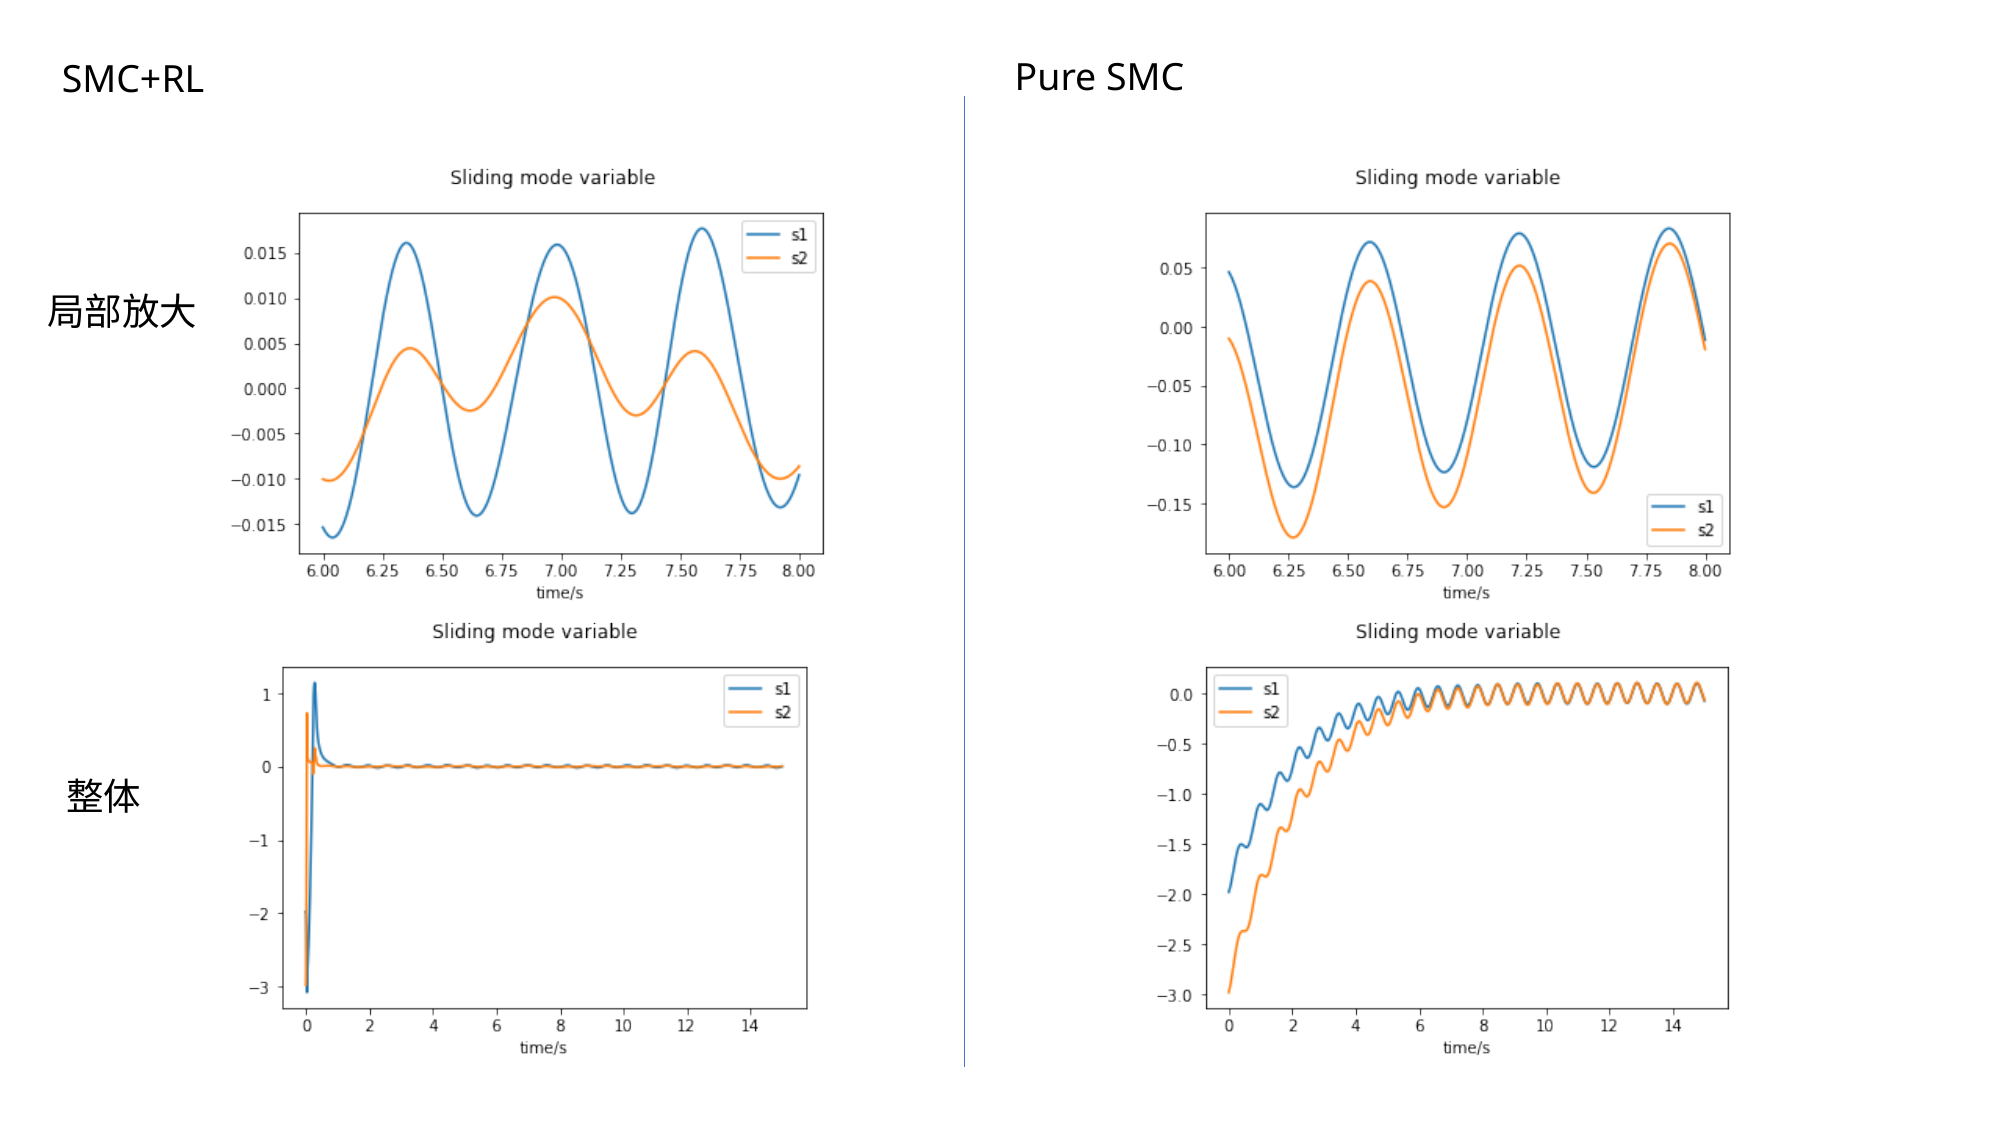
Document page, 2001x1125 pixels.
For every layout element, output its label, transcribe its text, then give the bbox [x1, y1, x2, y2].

text_box 局部放大 [32, 280, 219, 341]
text_box Pure SMC [999, 46, 1233, 106]
picture [219, 158, 834, 1068]
text_box SMC+RL [47, 47, 280, 107]
text_box 整体 [51, 765, 237, 826]
picture [1135, 158, 1739, 1068]
